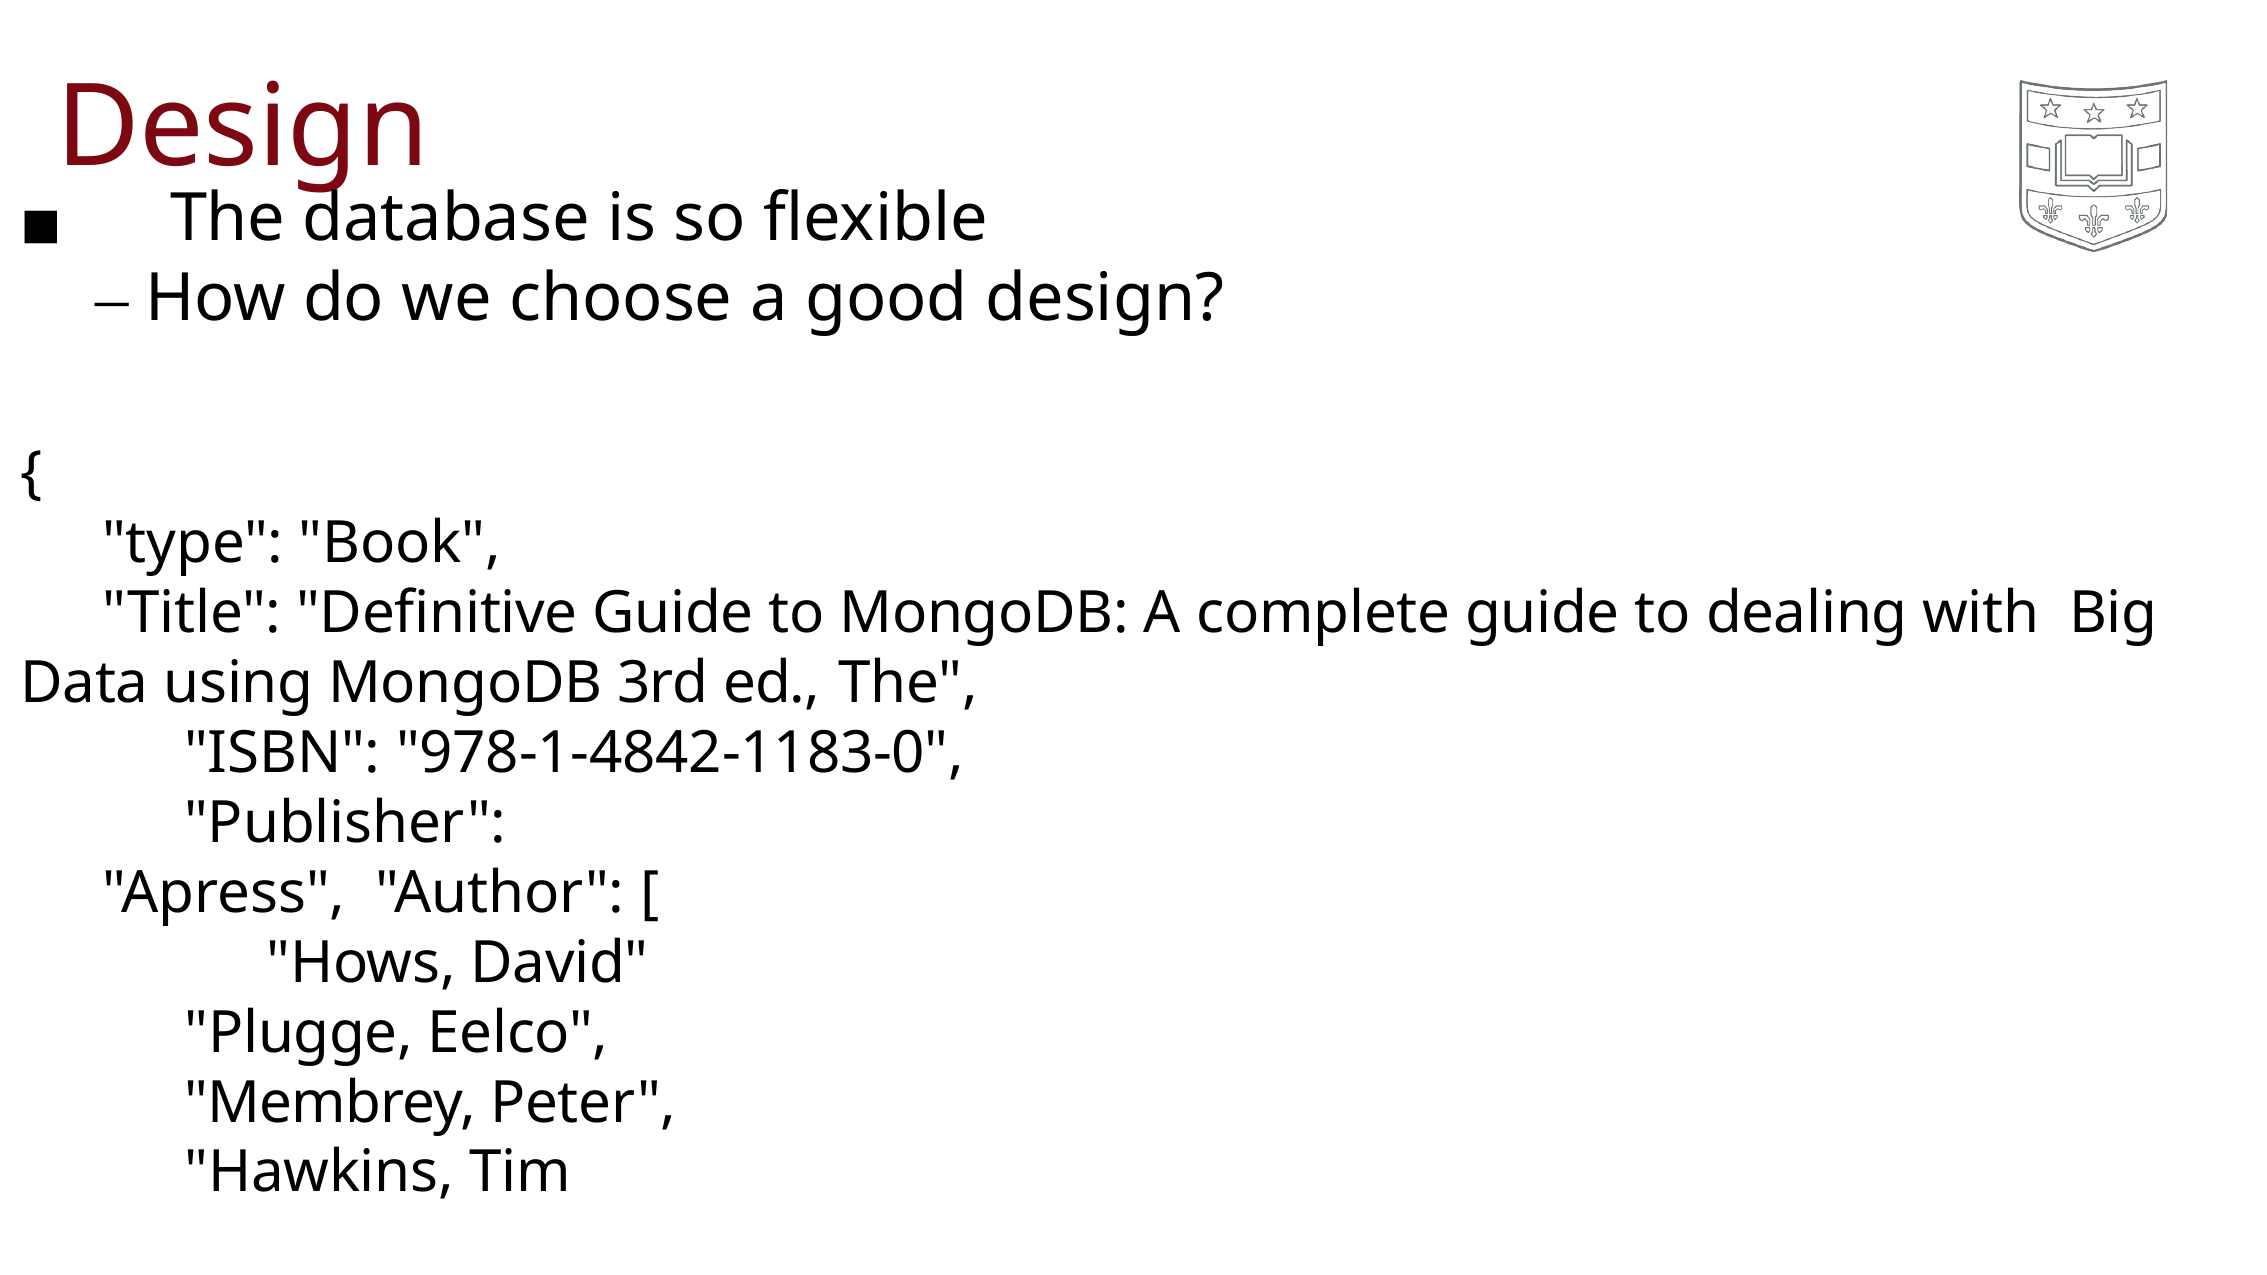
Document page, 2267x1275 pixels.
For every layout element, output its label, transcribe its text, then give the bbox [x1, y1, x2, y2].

title Design [54, 48, 451, 171]
picture [2019, 80, 2168, 171]
text_box ◼ The database is so flexible – How do we choose a good design? { "type": "Book", "Title": "Definitive Guide to MongoDB: A complete guide to dealing with Big Data using MongoDB 3rd ed., The", "ISBN": "978-1-4842-1183-0", "Publisher": "Apress", "Author": [ "Hows, David" "Plugge, Eelco", "Membrey, Peter", "Hawkins, Tim ] } [17, 171, 2213, 1275]
